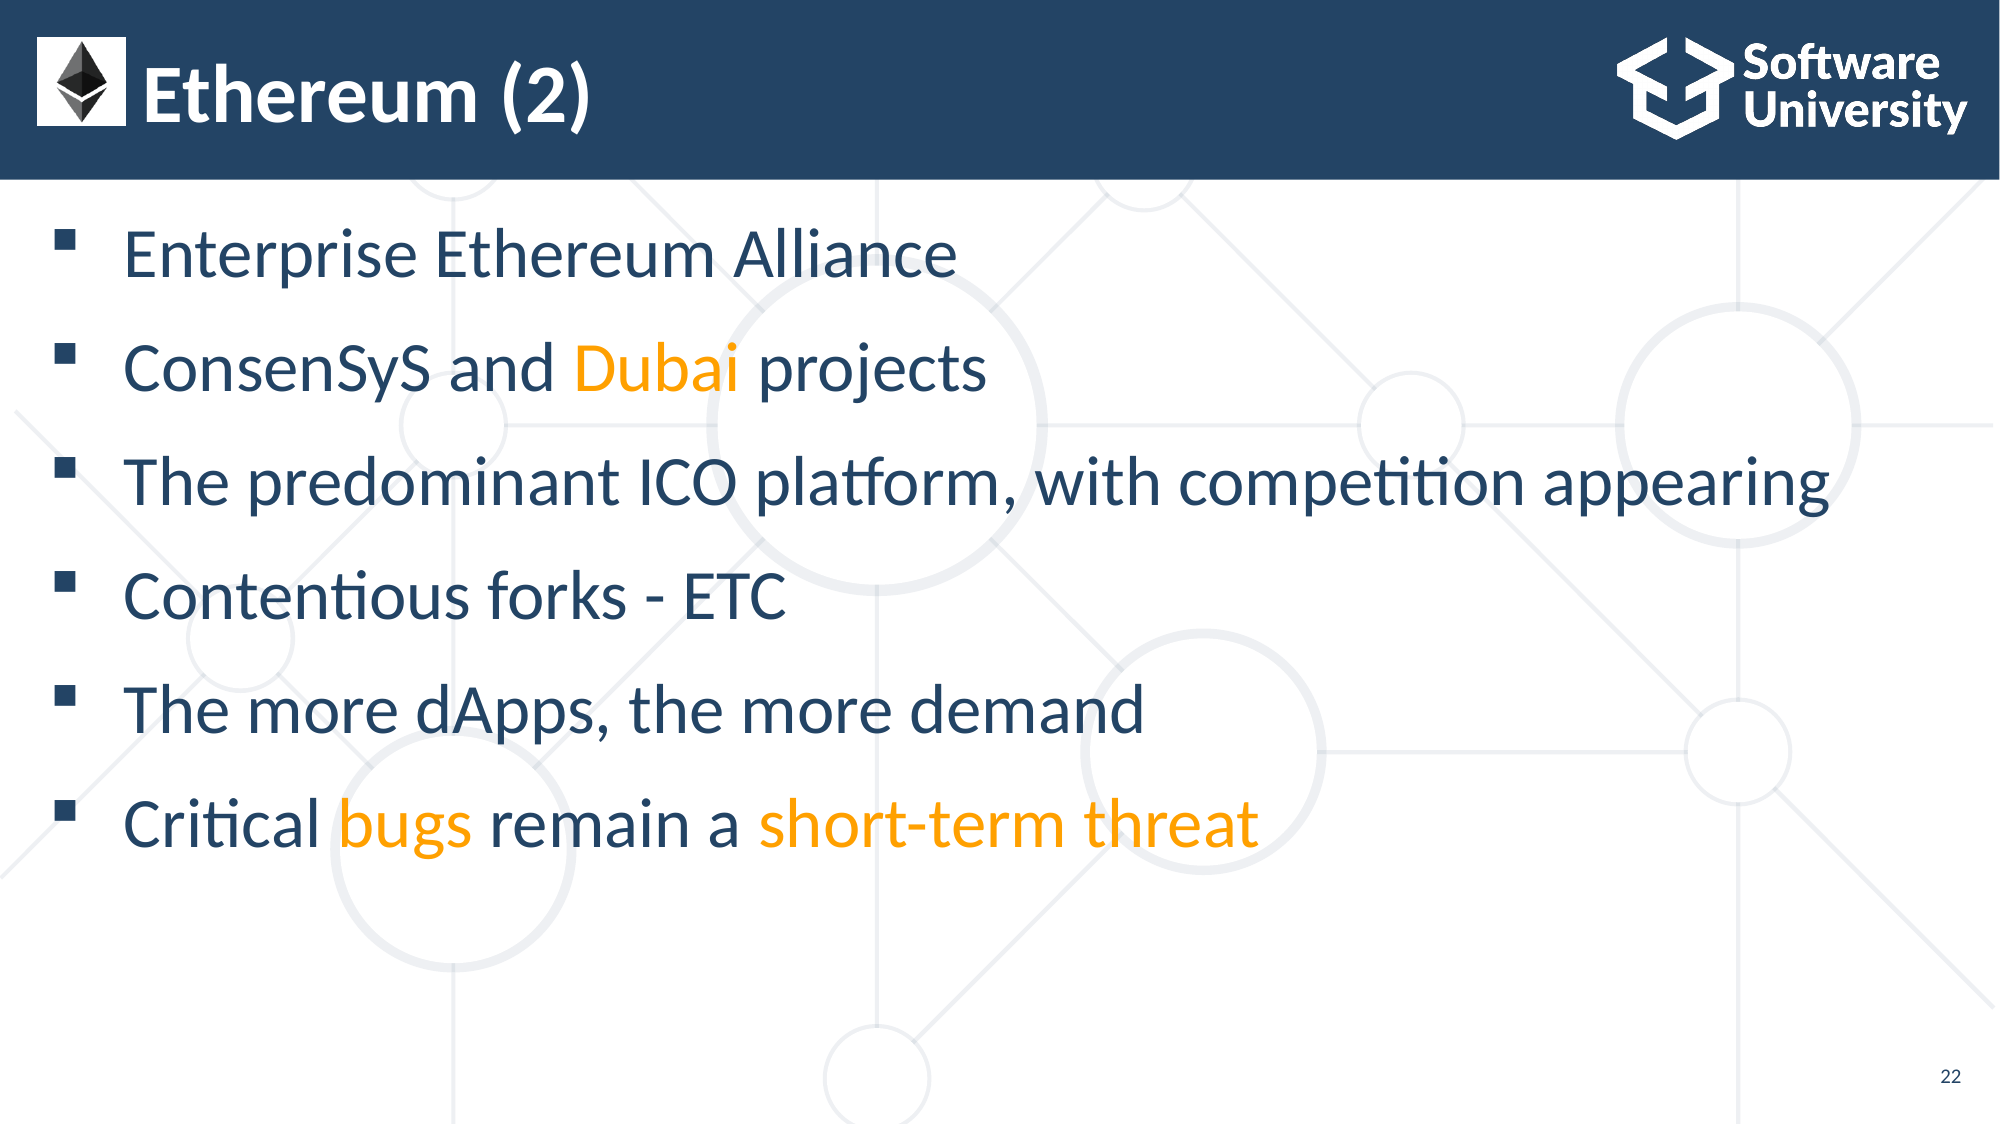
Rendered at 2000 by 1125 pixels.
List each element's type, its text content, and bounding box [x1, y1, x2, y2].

picture [36, 37, 126, 127]
picture [1617, 37, 1968, 140]
slide_number 22 [1896, 1049, 1968, 1101]
title Ethereum (2) [31, 16, 1591, 162]
list Enterprise Ethereum Alliance ConsenSyS and Dubai projects The predominant ICO platform, with competition appearing Contentious forks - ETC The more dApps, the more demand Critical bugs remain a short-term threat [31, 196, 1970, 1050]
